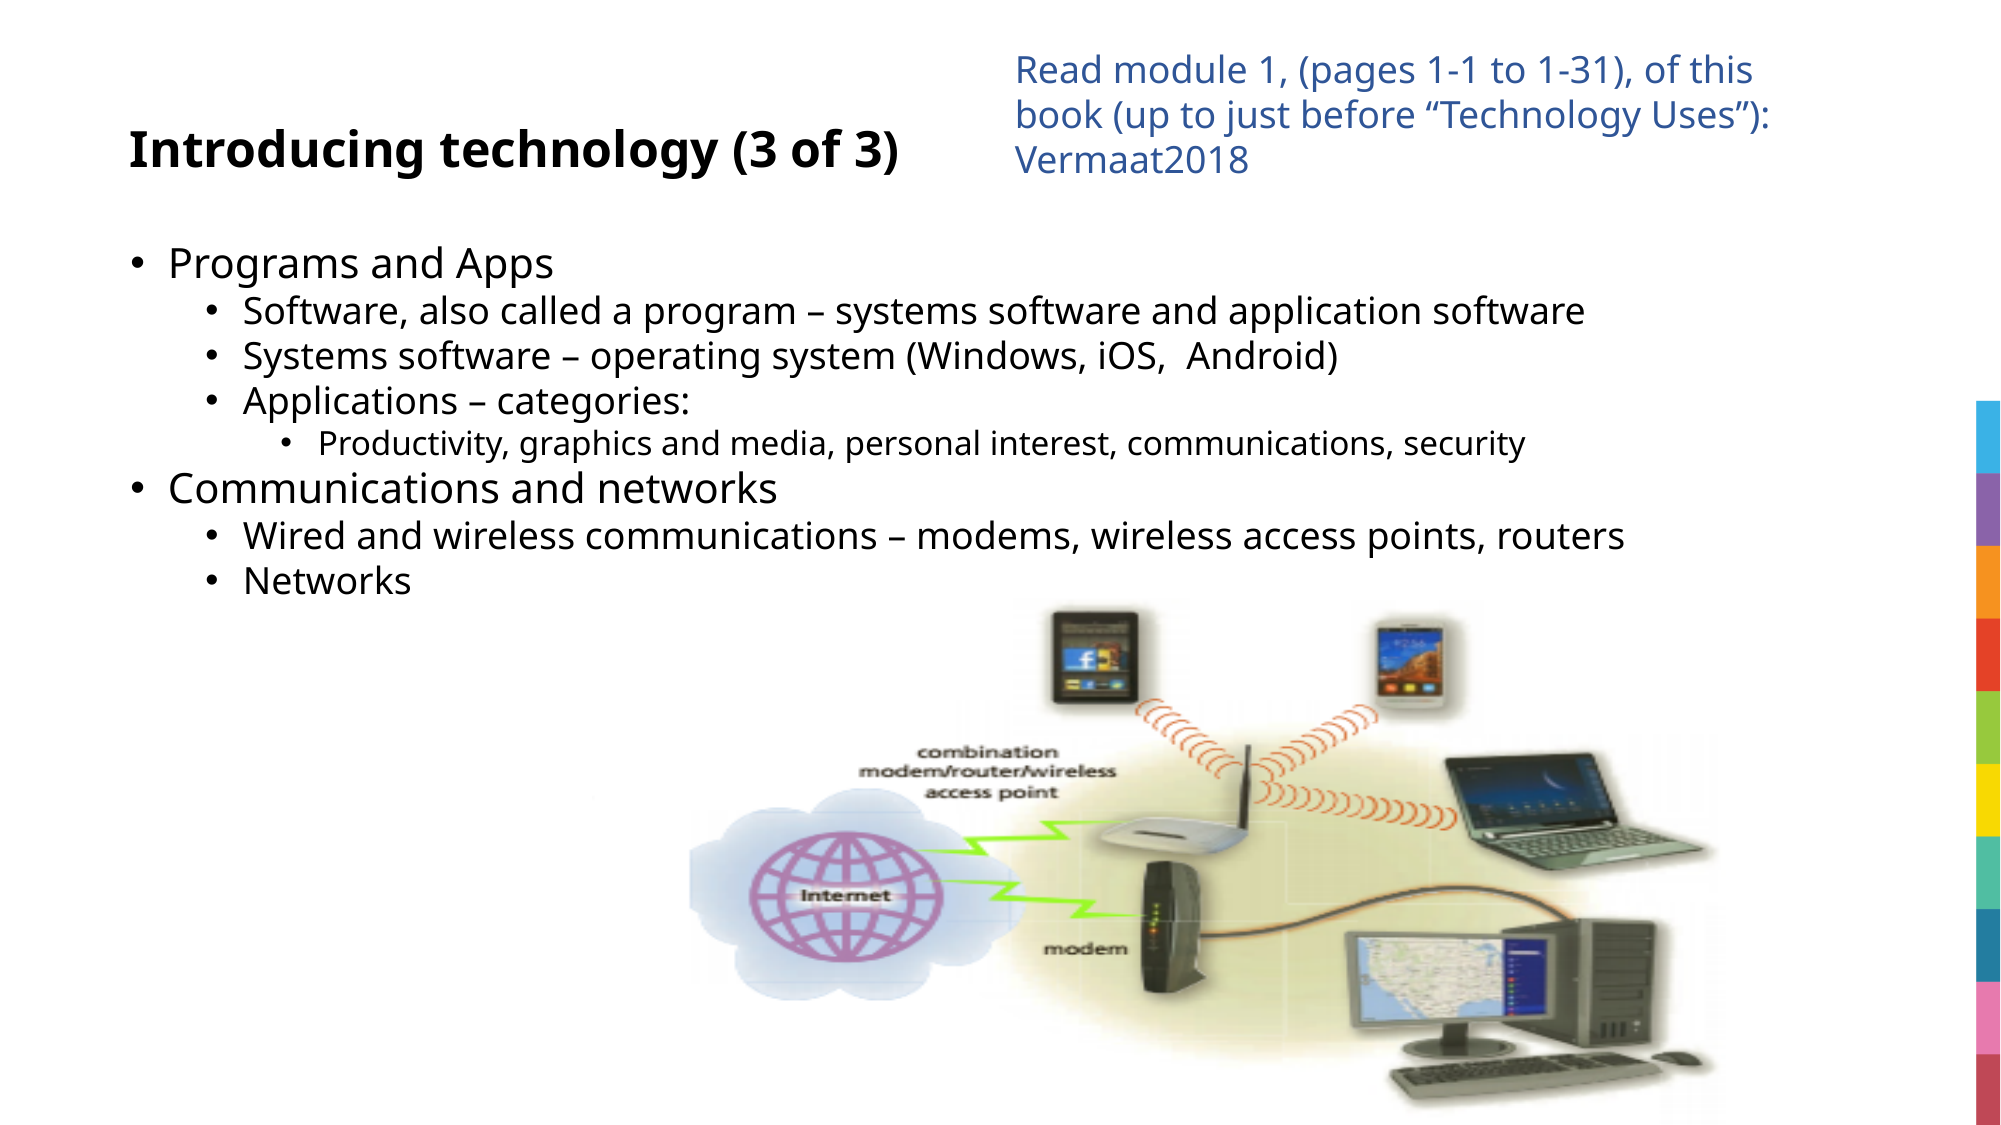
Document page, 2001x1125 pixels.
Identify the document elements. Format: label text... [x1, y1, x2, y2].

list Programs and Apps Software, also called a program – systems software and application software Systems software – operating system (Windows, iOS, Android) Applications – categories: Productivity, graphics and media, personal interest, communications, security Communications and networks Wired and wireless communications – modems, wireless access points, routers Networks [115, 229, 1863, 1040]
picture [1976, 402, 2001, 1125]
text_box Read module 1, (pages 1-1 to 1-31), of this book (up to just before “Technology Uses”): Vermaat2018 [999, 38, 1863, 188]
title Introducing technology (3 of 3) [115, 111, 999, 186]
picture [591, 596, 1847, 1125]
